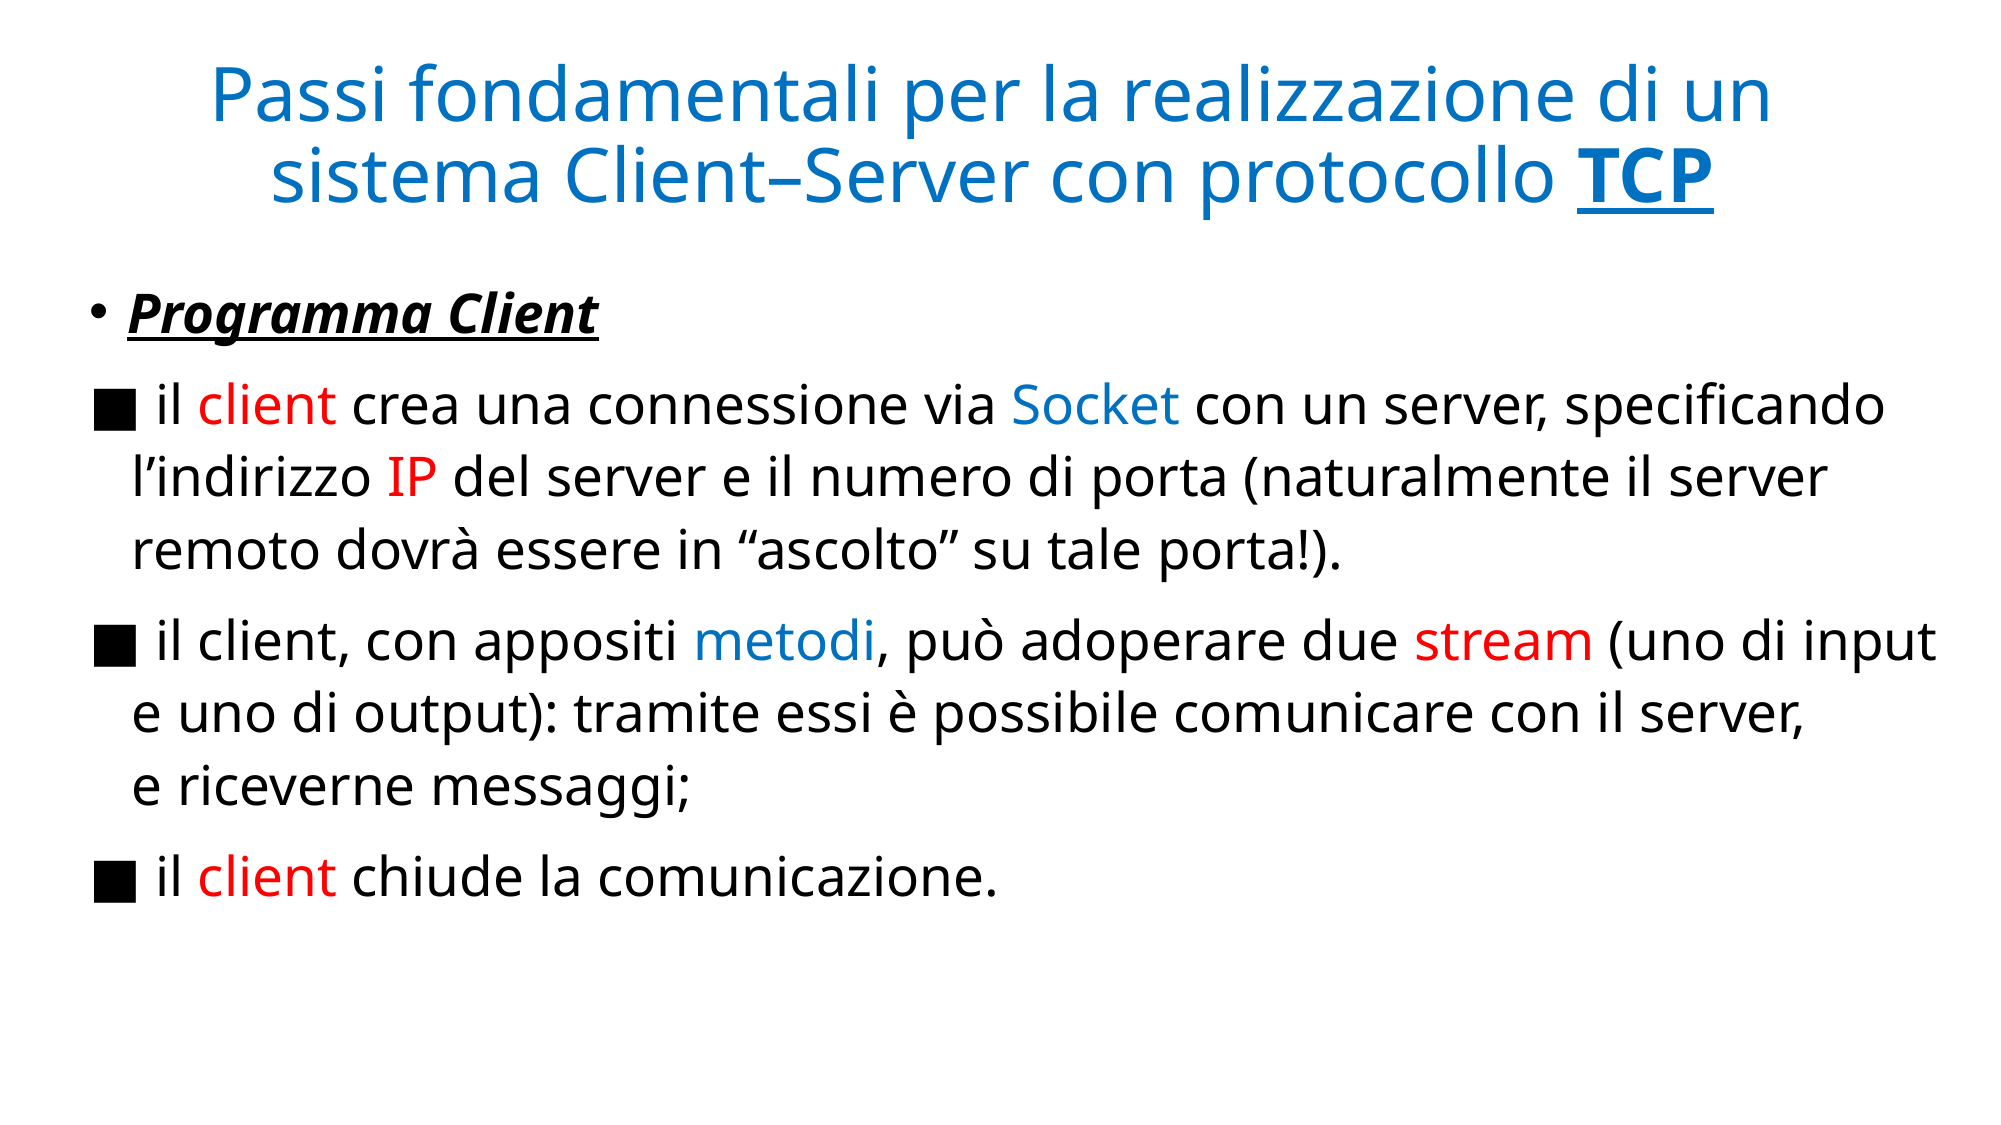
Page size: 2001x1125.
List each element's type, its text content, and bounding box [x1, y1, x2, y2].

title Passi fondamentali per la realizzazione di un sistema Client–Server con protocollo TCP [96, 47, 1889, 228]
list Programma Client ■ il client crea una connessione via Socket con un server, specificando l’indirizzo IP del server e il numero di porta (naturalmente il server remoto dovrà essere in “ascolto” su tale porta!). ■ il client, con appositi metodi, può adoperare due stream (uno di input e uno di output): tramite essi è possibile comunicare con il server, e riceverne messaggi; ■ il client chiude la comunicazione. [74, 264, 1974, 1004]
